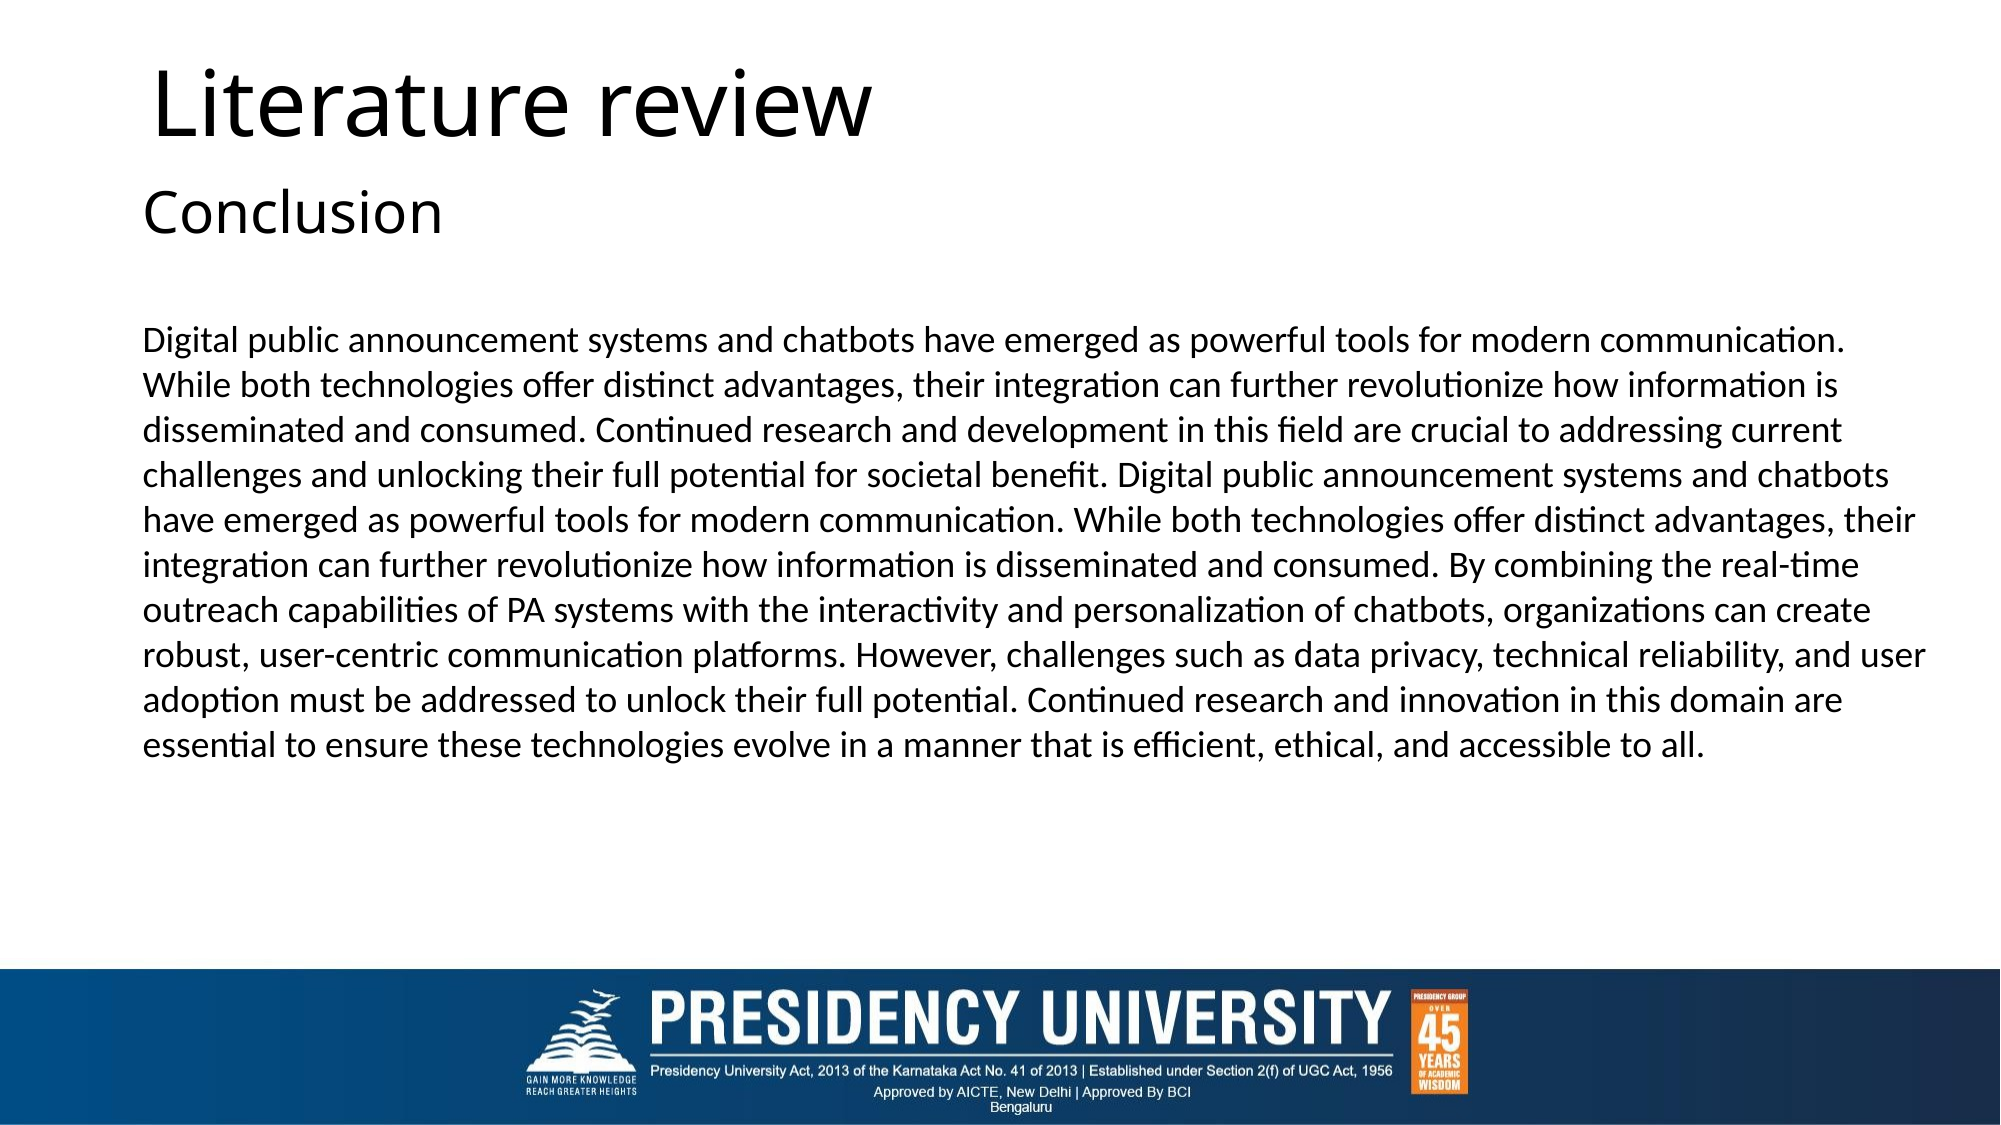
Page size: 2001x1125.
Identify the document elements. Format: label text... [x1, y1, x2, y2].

list Conclusion Digital public announcement systems and chatbots have emerged as powerful tools for modern communication. While both technologies offer distinct advantages, their integration can further revolutionize how information is disseminated and consumed. Continued research and development in this field are crucial to addressing current challenges and unlocking their full potential for societal benefit. Digital public announcement systems and chatbots have emerged as powerful tools for modern communication. While both technologies offer distinct advantages, their integration can further revolutionize how information is disseminated and consumed. By combining the real-time outreach capabilities of PA systems with the interactivity and personalization of chatbots, organizations can create robust, user-centric communication platforms. However, challenges such as data privacy, technical reliability, and user adoption must be addressed to unlock their full potential. Continued research and innovation in this domain are essential to ensure these technologies evolve in a manner that is efficient, ethical, and accessible to all. [142, 174, 1941, 862]
picture [0, 958, 2000, 1125]
title Literature review [150, 45, 1617, 157]
